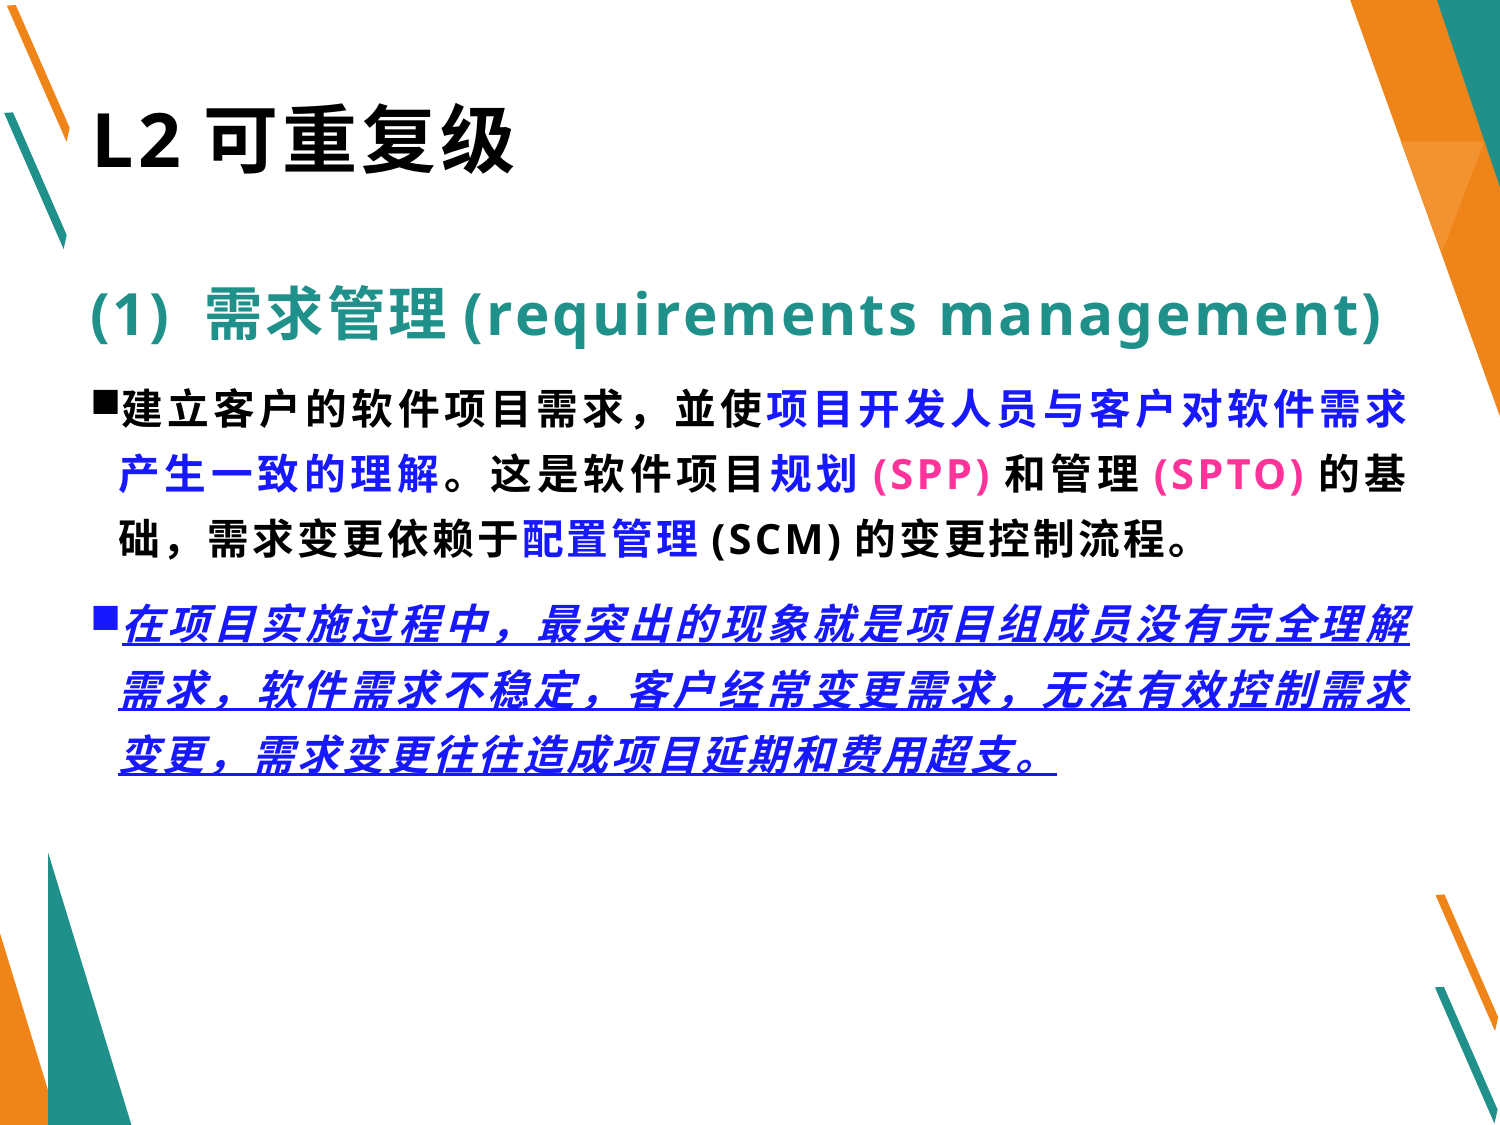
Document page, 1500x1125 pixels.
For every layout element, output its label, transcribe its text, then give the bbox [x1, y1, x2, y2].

title L2可重复级 [76, 66, 1424, 209]
list (1) 需求管理(requirements management) 建立客户的软件项目需求，並使项目开发人员与客户对软件需求产生一致的理解。这是软件项目规划(SPP)和管理(SPTO)的基础，需求变更依赖于配置管理(SCM)的变更控制流程。 在项目实施过程中，最突出的现象就是项目组成员没有完全理解需求，软件需求不稳定，客户经常变更需求，无法有效控制需求变更，需求变更往往造成项目延期和费用超支。 [75, 248, 1425, 886]
